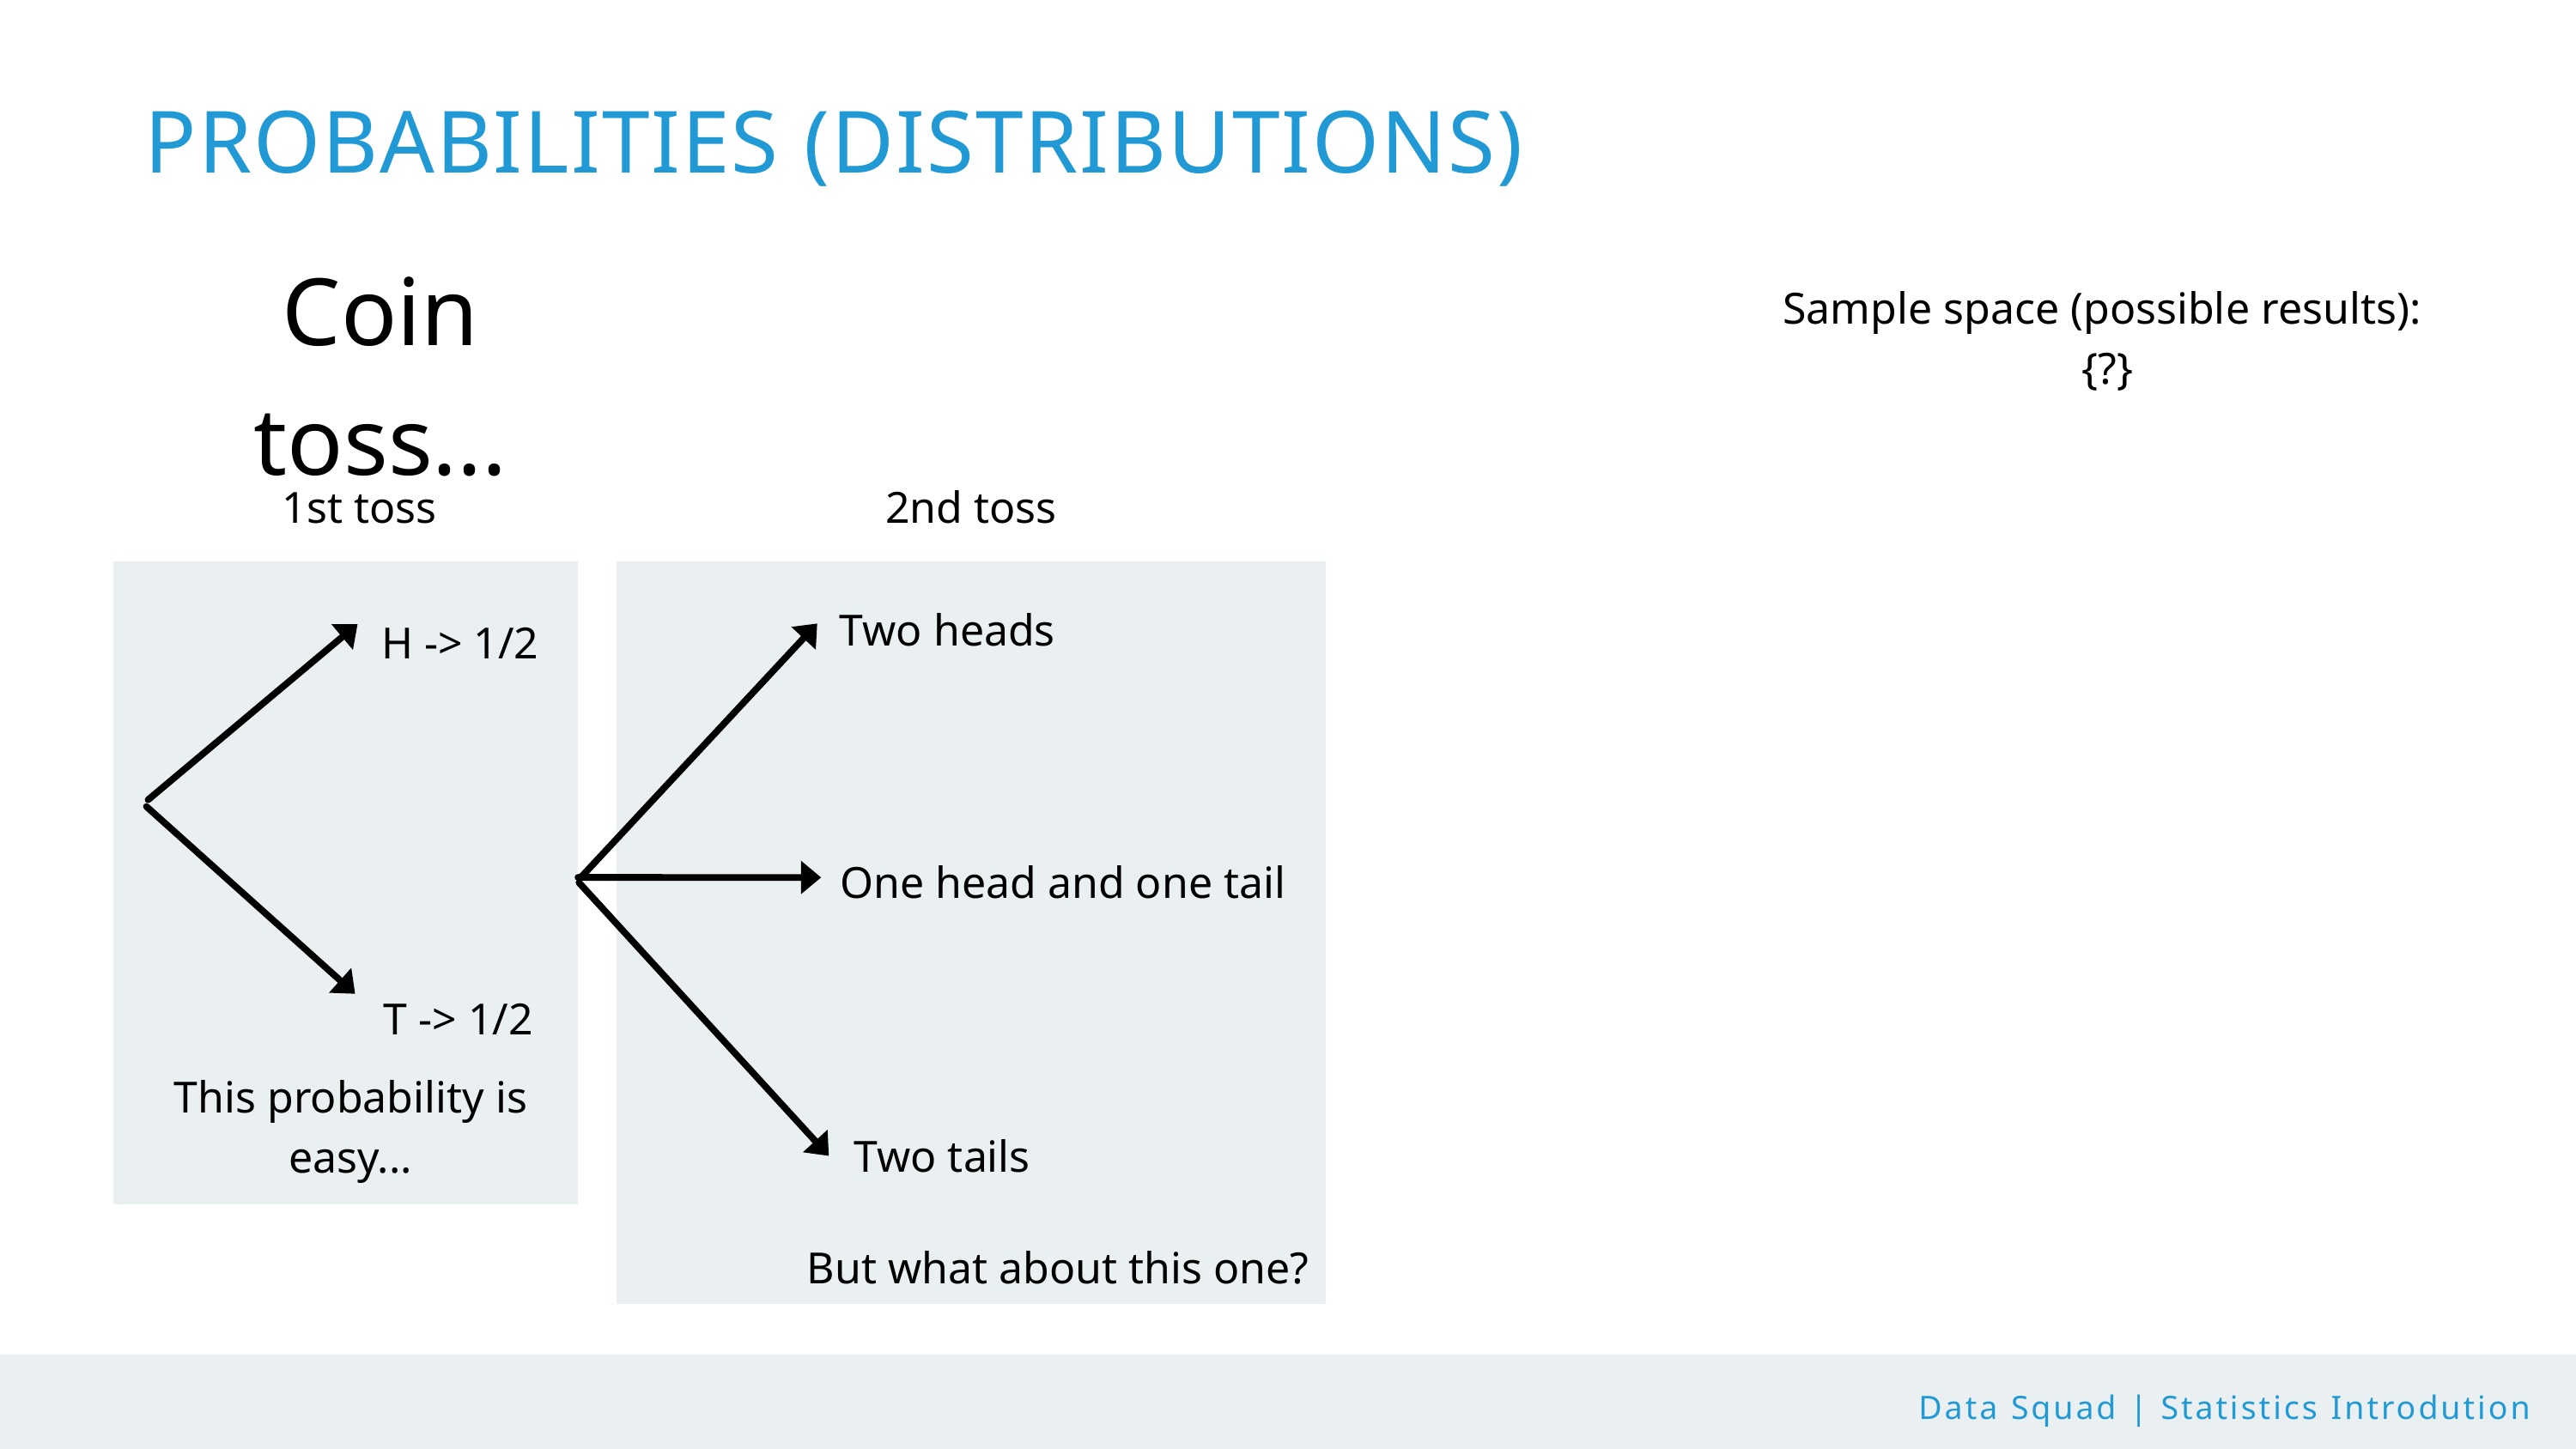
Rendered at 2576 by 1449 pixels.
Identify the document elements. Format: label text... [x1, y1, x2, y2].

text_box 1st toss [153, 471, 567, 532]
text_box PROBABILITIES (DISTRIBUTIONS) [144, 86, 1815, 190]
text_box Sample space (possible results): {?} [1668, 272, 2547, 393]
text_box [112, 561, 578, 1205]
text_box Coin toss... [144, 233, 617, 494]
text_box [616, 561, 1327, 1304]
text_box 2nd toss [616, 471, 1326, 532]
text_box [0, 1354, 2576, 1449]
